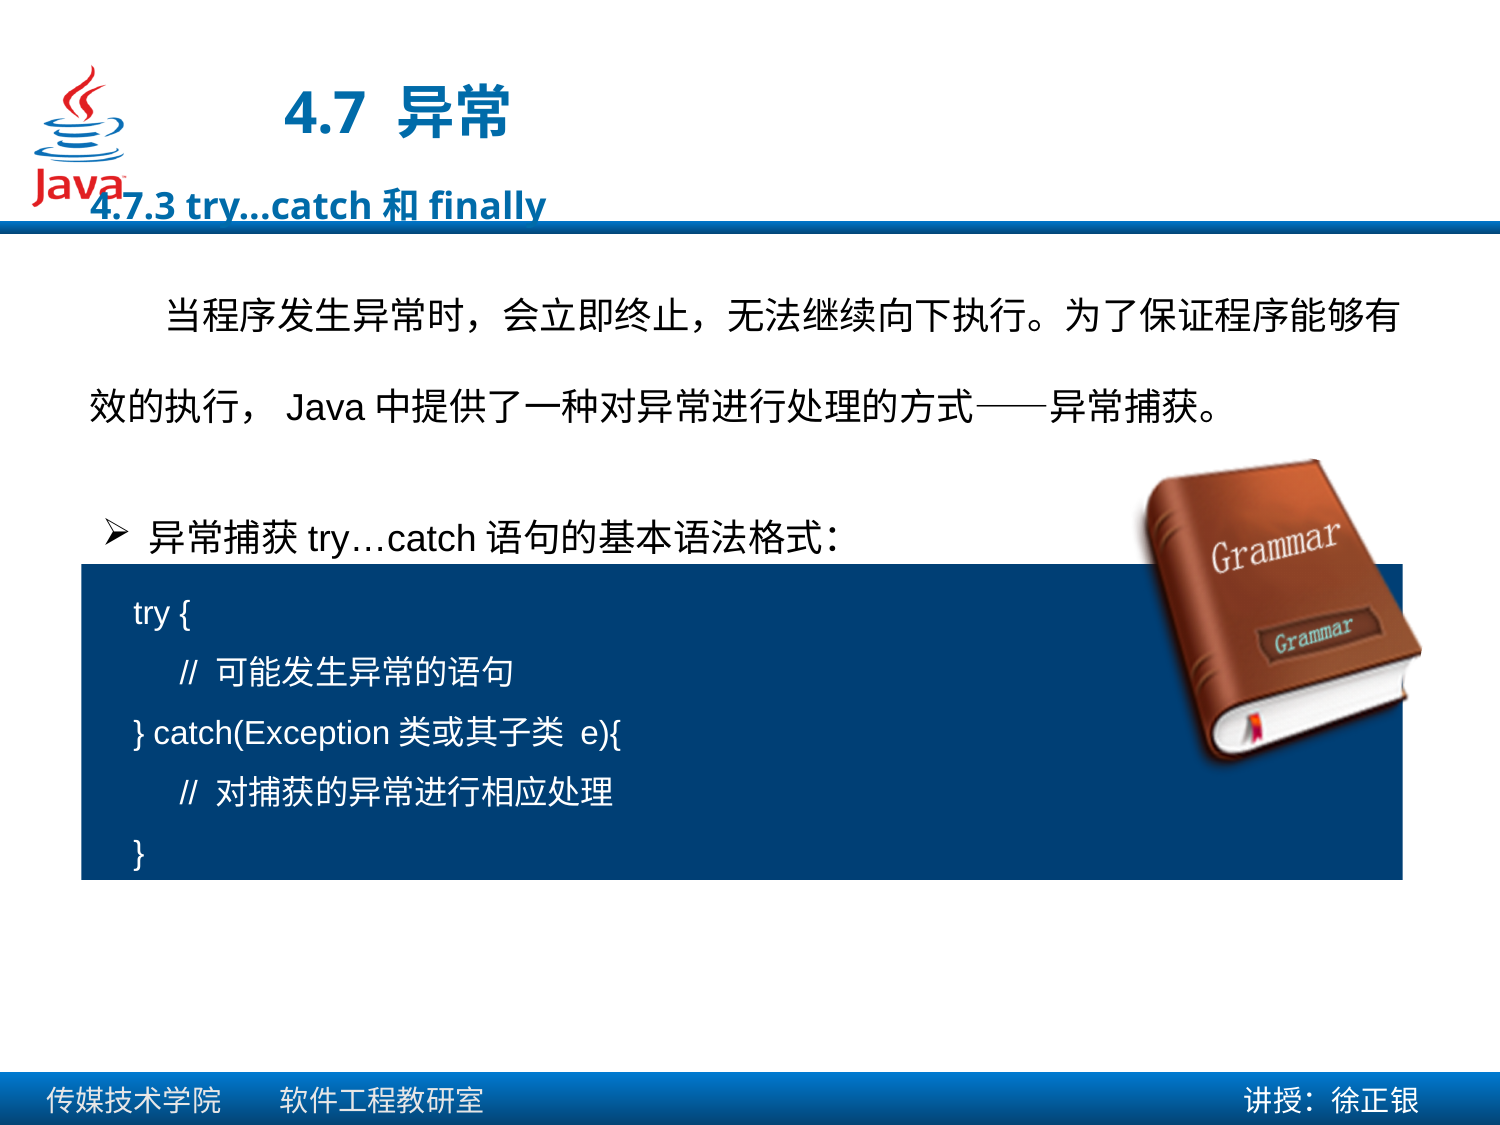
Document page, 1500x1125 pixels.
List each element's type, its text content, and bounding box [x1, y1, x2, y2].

picture [1081, 427, 1453, 812]
list 4.7.3 try...catch和finally [74, 174, 1426, 283]
text_box try { // 可能发生异常的语句 } catch(Exception类或其子类 e){ // 对捕获的异常进行相应处理 } [81, 564, 1403, 880]
picture [3, 55, 160, 215]
text_box 4.7 异常 [269, 63, 1081, 156]
text_box 当程序发生异常时，会立即终止，无法继续向下执行。为了保证程序能够有效的执行，Java中提供了一种对异常进行处理的方式——异常捕获。 [74, 240, 1425, 435]
text_box 异常捕获try…catch语句的基本语法格式： [87, 461, 1109, 564]
